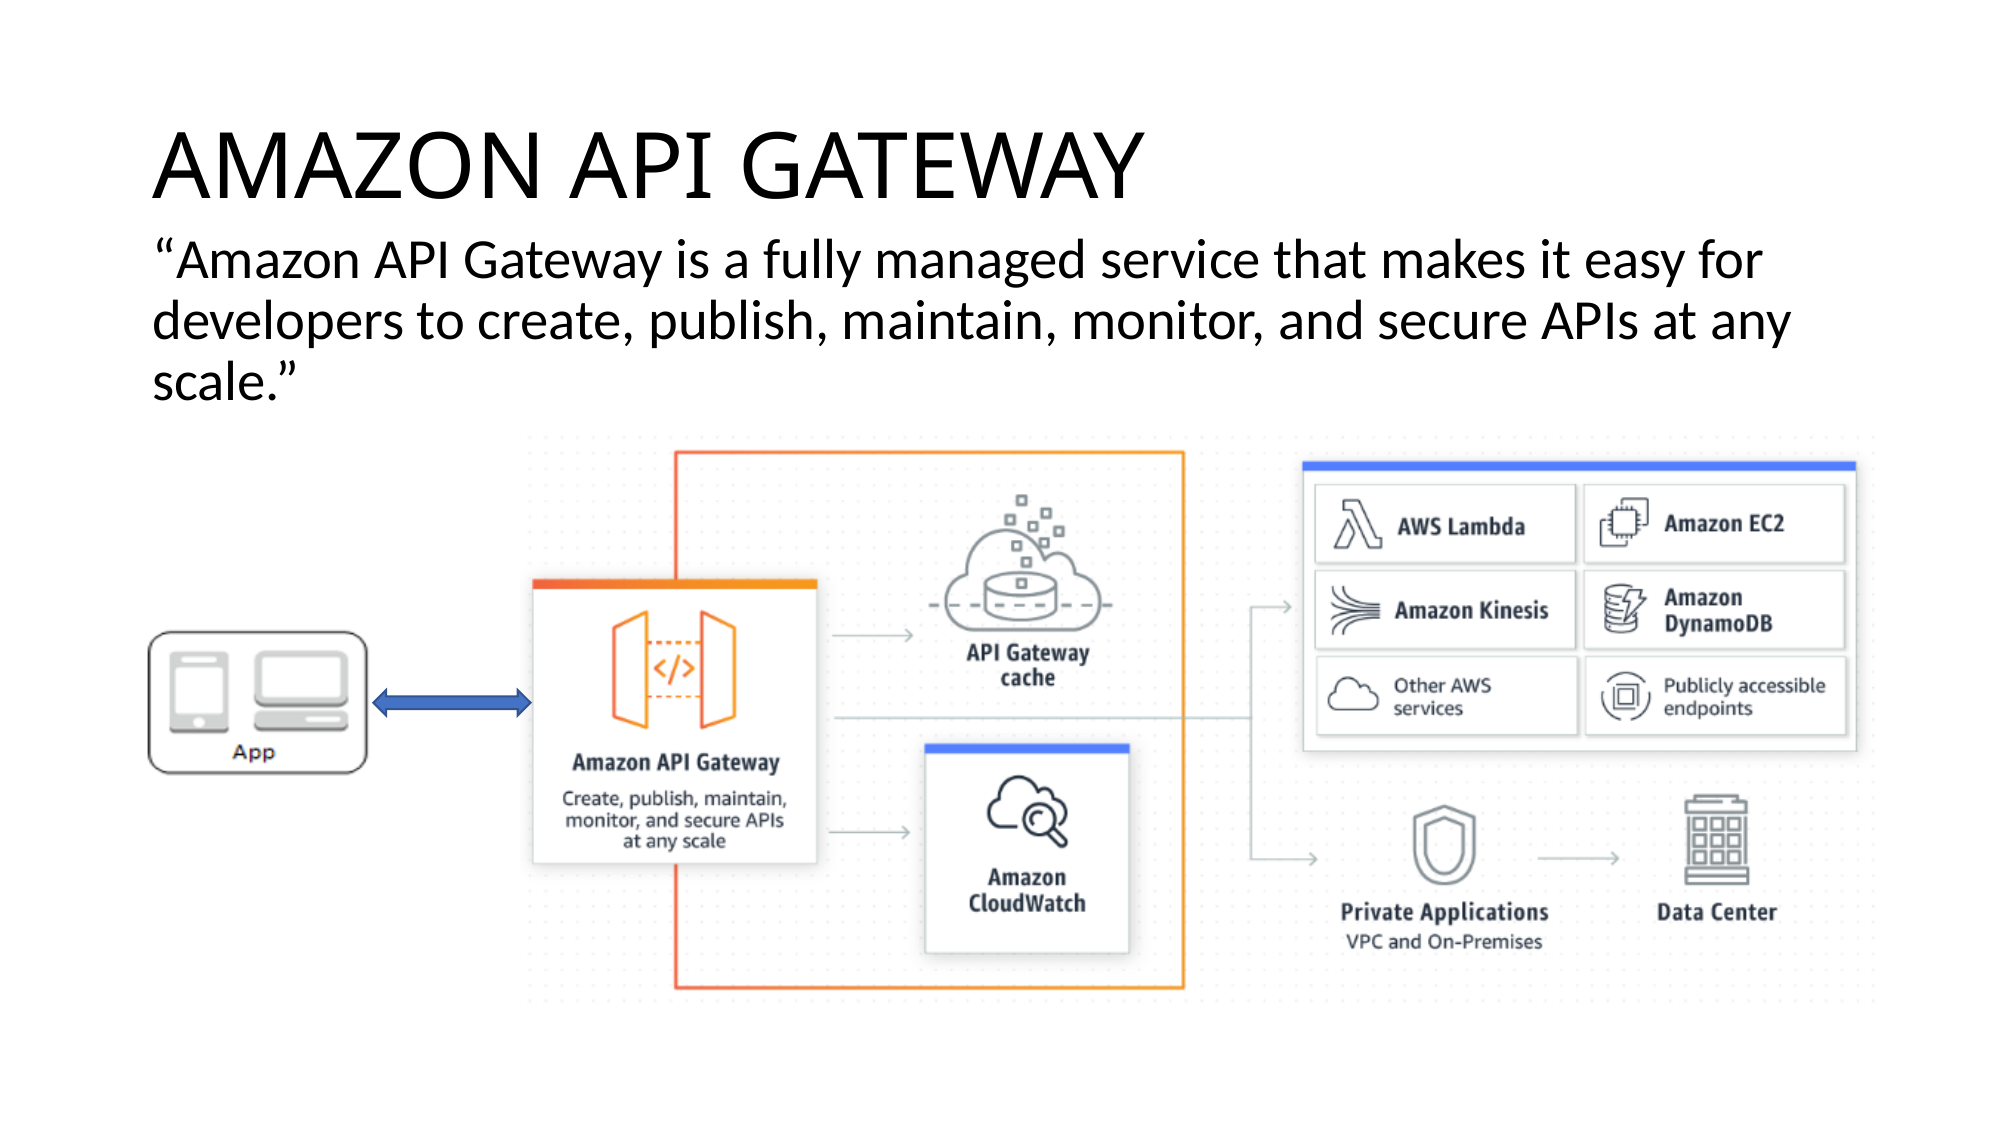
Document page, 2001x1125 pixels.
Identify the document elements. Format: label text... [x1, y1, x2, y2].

text_box [374, 687, 519, 718]
title AMAZON API GATEWAY [137, 59, 1863, 222]
picture [519, 428, 1887, 1014]
list “Amazon API Gateway is a fully managed service that makes it easy for developers to create, publish, maintain, monitor, and secure APIs at any scale.” [137, 222, 1863, 421]
picture [137, 619, 374, 790]
